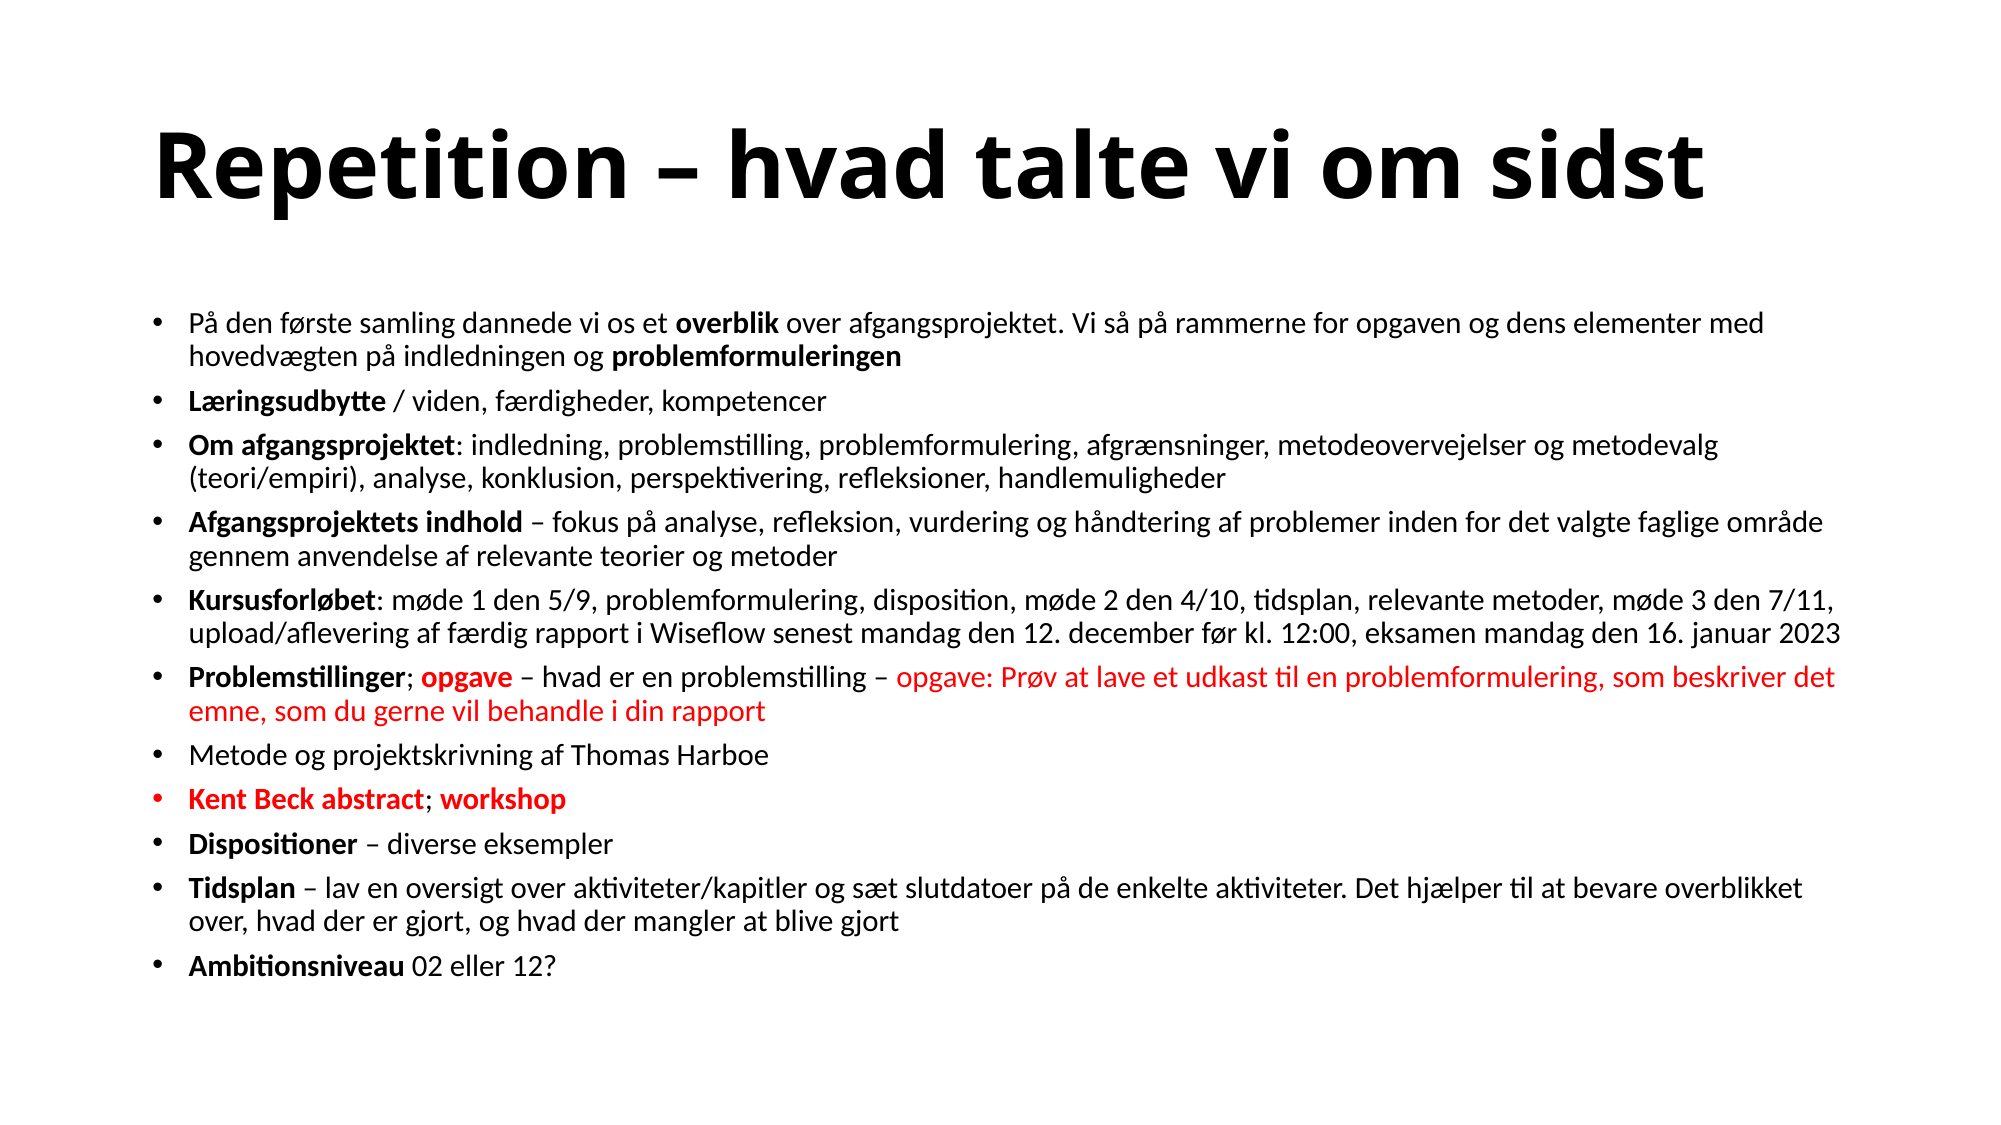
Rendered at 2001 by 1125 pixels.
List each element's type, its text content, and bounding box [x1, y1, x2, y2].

title Repetition – hvad talte vi om sidst [137, 59, 1863, 278]
list På den første samling dannede vi os et overblik over afgangsprojektet. Vi så på rammerne for opgaven og dens elementer med hovedvægten på indledningen og problemformuleringen Læringsudbytte / viden, færdigheder, kompetencer Om afgangsprojektet: indledning, problemstilling, problemformulering, afgrænsninger, metodeovervejelser og metodevalg (teori/empiri), analyse, konklusion, perspektivering, refleksioner, handlemuligheder Afgangsprojektets indhold – fokus på analyse, refleksion, vurdering og håndtering af problemer inden for det valgte faglige område gennem anvendelse af relevante teorier og metoder Kursusforløbet: møde 1 den 5/9, problemformulering, disposition, møde 2 den 4/10, tidsplan, relevante metoder, møde 3 den 7/11, upload/aflevering af færdig rapport i Wiseflow senest mandag den 12. december før kl. 12:00, eksamen mandag den 16. januar 2023 Problemstillinger; opgave – hvad er en problemstilling – opgave: Prøv at lave et udkast til en problemformulering, som beskriver det emne, som du gerne vil behandle i din rapport Metode og projektskrivning af Thomas Harboe Kent Beck abstract; workshop Dispositioner – diverse eksempler Tidsplan – lav en oversigt over aktiviteter/kapitler og sæt slutdatoer på de enkelte aktiviteter. Det hjælper til at bevare overblikket over, hvad der er gjort, og hvad der mangler at blive gjort Ambitionsniveau 02 eller 12? [137, 299, 1863, 1014]
